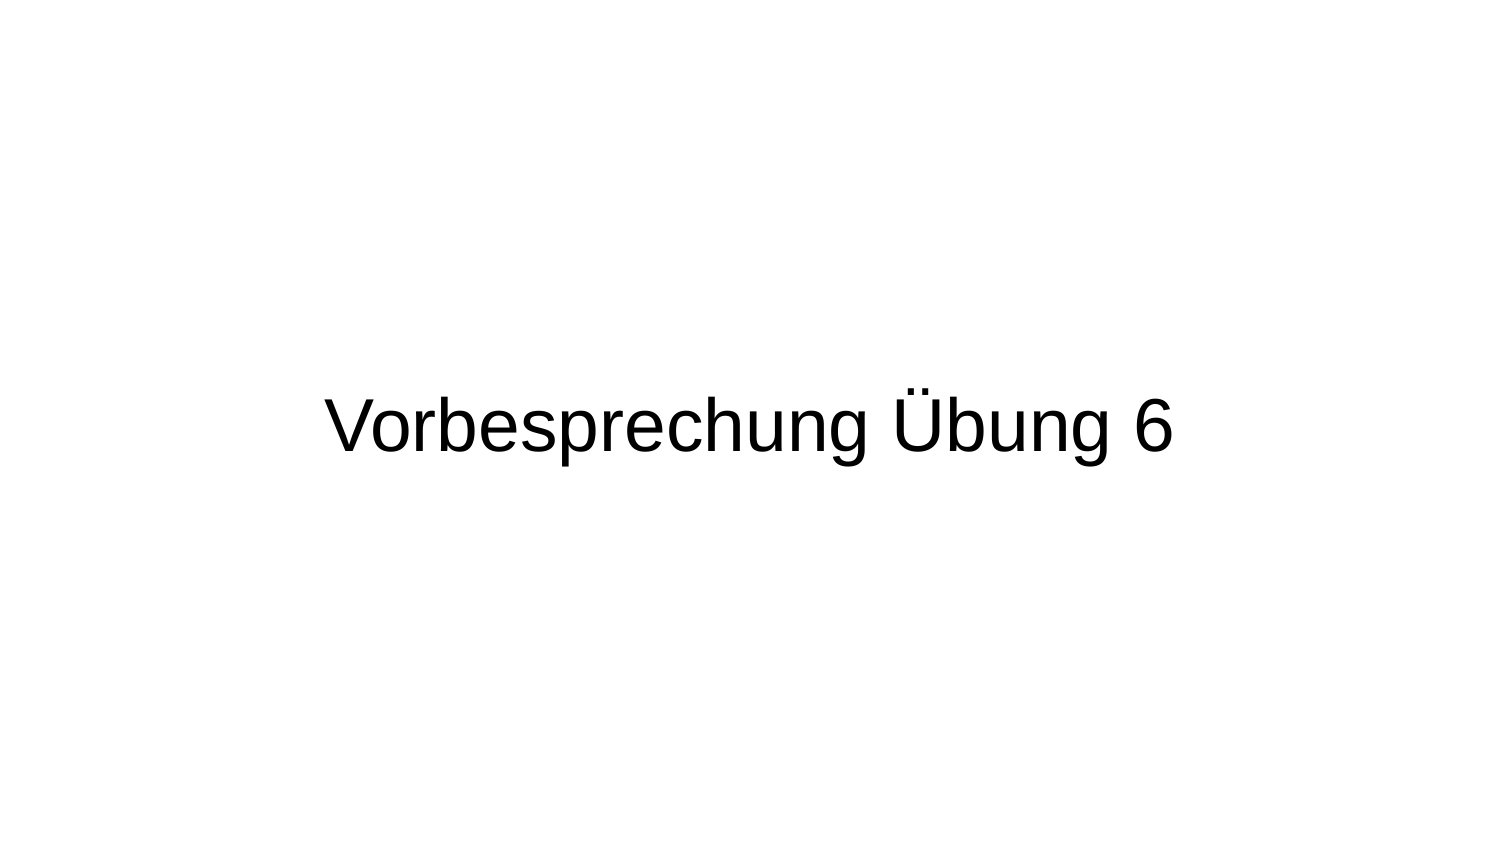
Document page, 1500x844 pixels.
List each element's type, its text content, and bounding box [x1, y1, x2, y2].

title Vorbesprechung Übung 6 [51, 352, 1449, 491]
